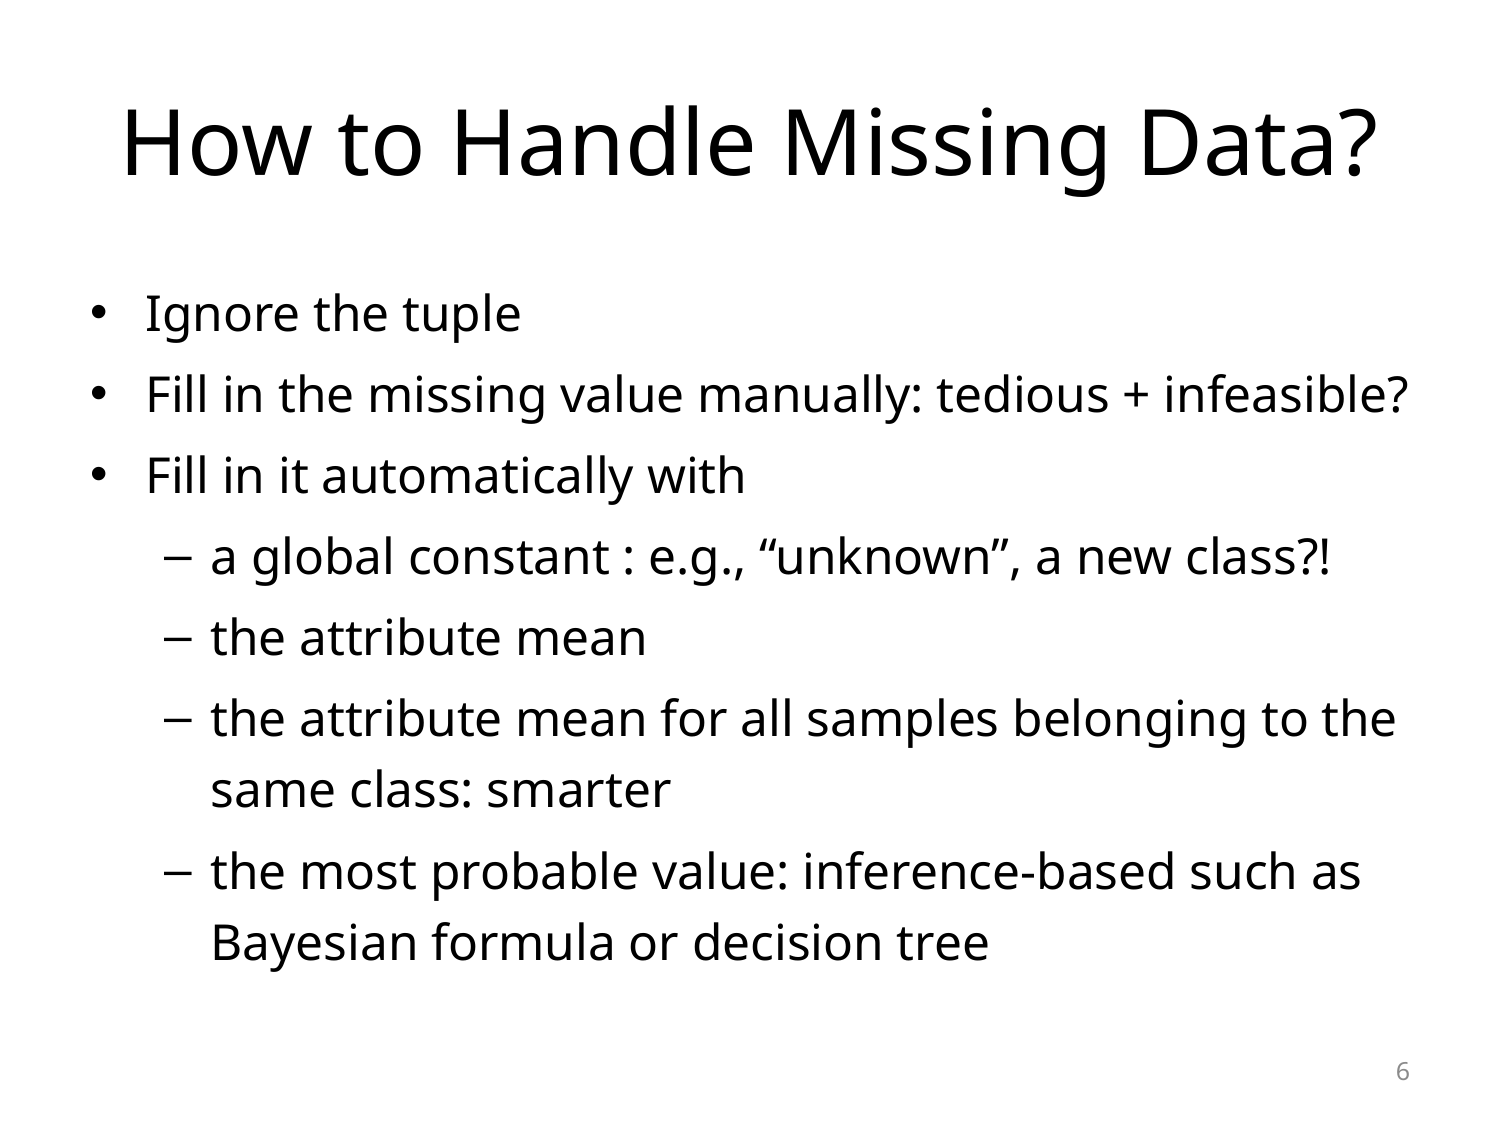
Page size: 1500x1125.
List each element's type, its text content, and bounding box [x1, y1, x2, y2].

title How to Handle Missing Data? [75, 45, 1425, 233]
list Ignore the tuple Fill in the missing value manually: tedious + infeasible? Fill in it automatically with a global constant : e.g., “unknown”, a new class?! the attribute mean the attribute mean for all samples belonging to the same class: smarter the most probable value: inference-based such as Bayesian formula or decision tree [75, 262, 1425, 1005]
slide_number 6 [1074, 1042, 1425, 1103]
